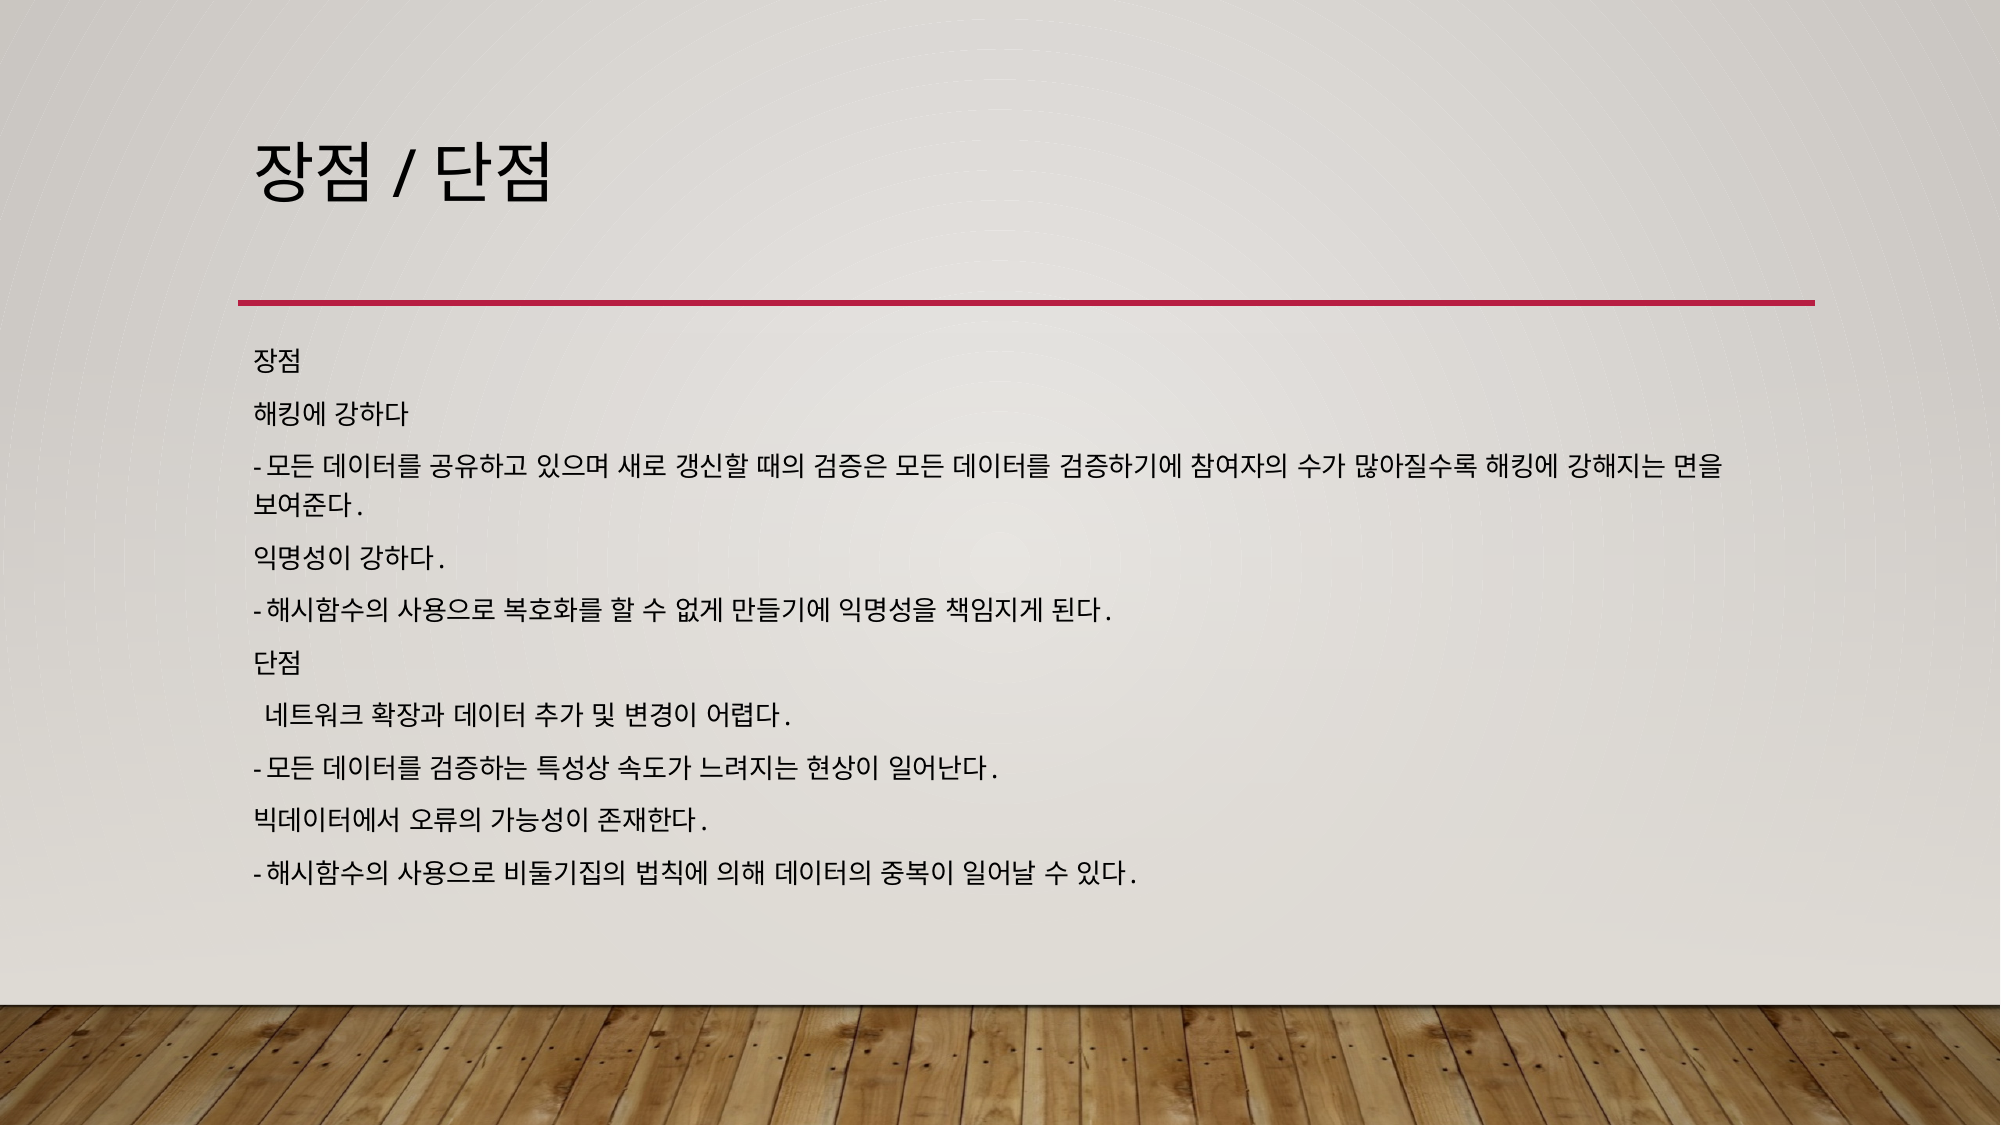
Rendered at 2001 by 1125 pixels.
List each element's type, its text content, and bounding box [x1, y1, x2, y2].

title 장점/단점 [238, 131, 1814, 305]
picture [0, 1005, 2000, 1125]
list 장점 해킹에 강하다 -모든 데이터를 공유하고 있으며 새로 갱신할 때의 검증은 모든 데이터를 검증하기에 참여자의 수가 많아질수록 해킹에 강해지는 면을 보여준다. 익명성이 강하다. -해시함수의 사용으로 복호화를 할 수 없게 만들기에 익명성을 책임지게 된다. 단점 네트워크 확장과 데이터 추가 및 변경이 어렵다. -모든 데이터를 검증하는 특성상 속도가 느려지는 현상이 일어난다. 빅데이터에서 오류의 가능성이 존재한다. -해시함수의 사용으로 비둘기집의 법칙에 의해 데이터의 중복이 일어날 수 있다. [238, 330, 1814, 897]
